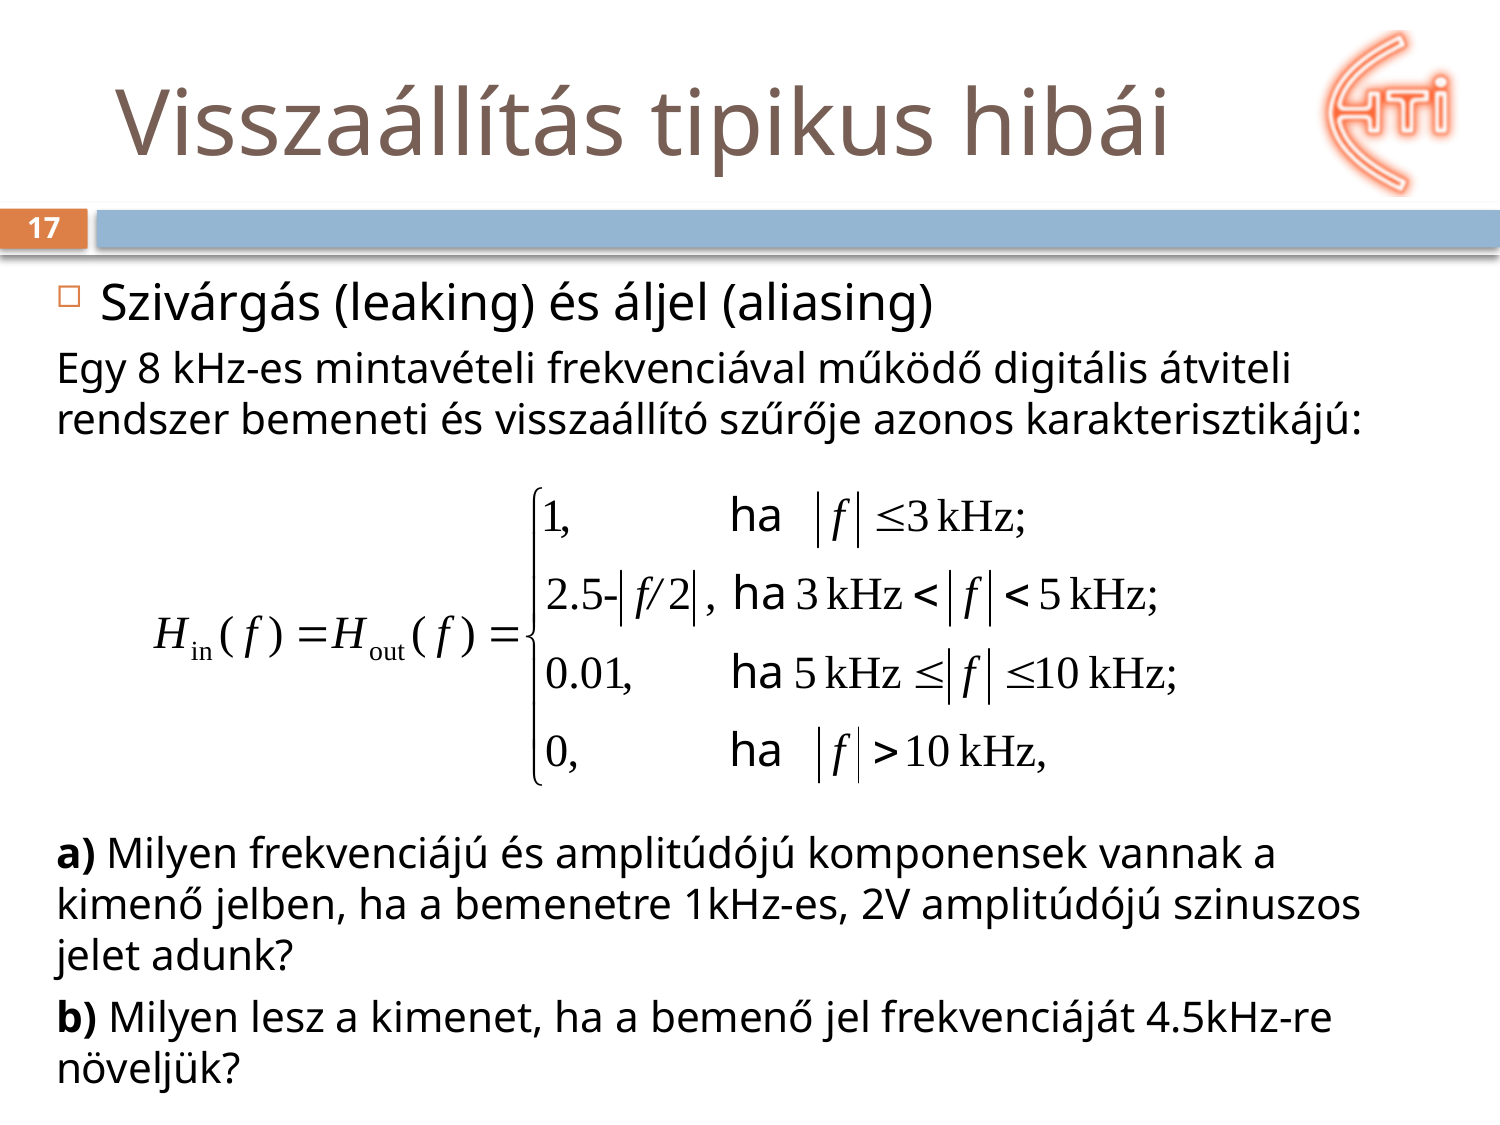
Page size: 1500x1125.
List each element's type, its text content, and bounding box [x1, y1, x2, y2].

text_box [145, 479, 1185, 796]
list Szivárgás (leaking) és áljel (aliasing) Egy 8 kHz-es mintavételi frekvenciával működő digitális átviteli rendszer bemeneti és visszaállító szűrője azonos karakterisztikájú: a) Milyen frekvenciájú és amplitúdójú komponensek vannak a kimenő jelben, ha a bemenetre 1kHz-es, 2V amplitúdójú szinuszos jelet adunk? b) Milyen lesz a kimenet, ha a bemenő jel frekvenciáját 4.5kHz-re növeljük? [41, 262, 1438, 1106]
title Visszaállítás tipikus hibái [100, 37, 1300, 200]
picture [1304, 30, 1471, 197]
slide_number 17 [0, 208, 88, 249]
